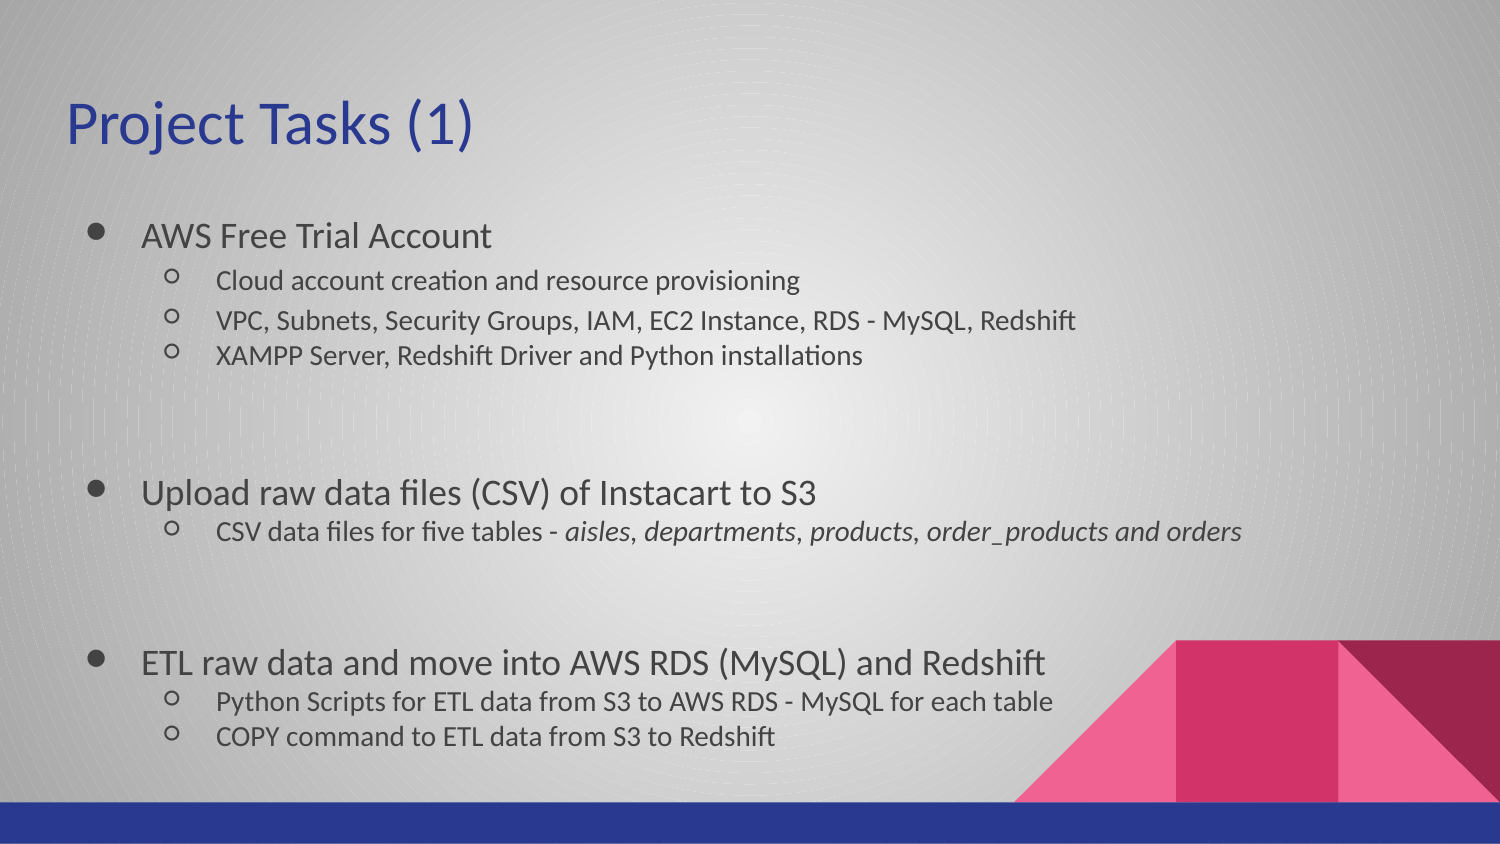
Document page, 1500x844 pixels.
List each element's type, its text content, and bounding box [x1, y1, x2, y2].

title Project Tasks (1) [51, 67, 1449, 167]
list AWS Free Trial Account Cloud account creation and resource provisioning VPC, Subnets, Security Groups, IAM, EC2 Instance, RDS - MySQL, Redshift XAMPP Server, Redshift Driver and Python installations Upload raw data files (CSV) of Instacart to S3 CSV data files for five tables - aisles, departments, products, order_products and orders ETL raw data and move into AWS RDS (MySQL) and Redshift Python Scripts for ETL data from S3 to AWS RDS - MySQL for each table COPY command to ETL data from S3 to Redshift [51, 189, 1449, 832]
